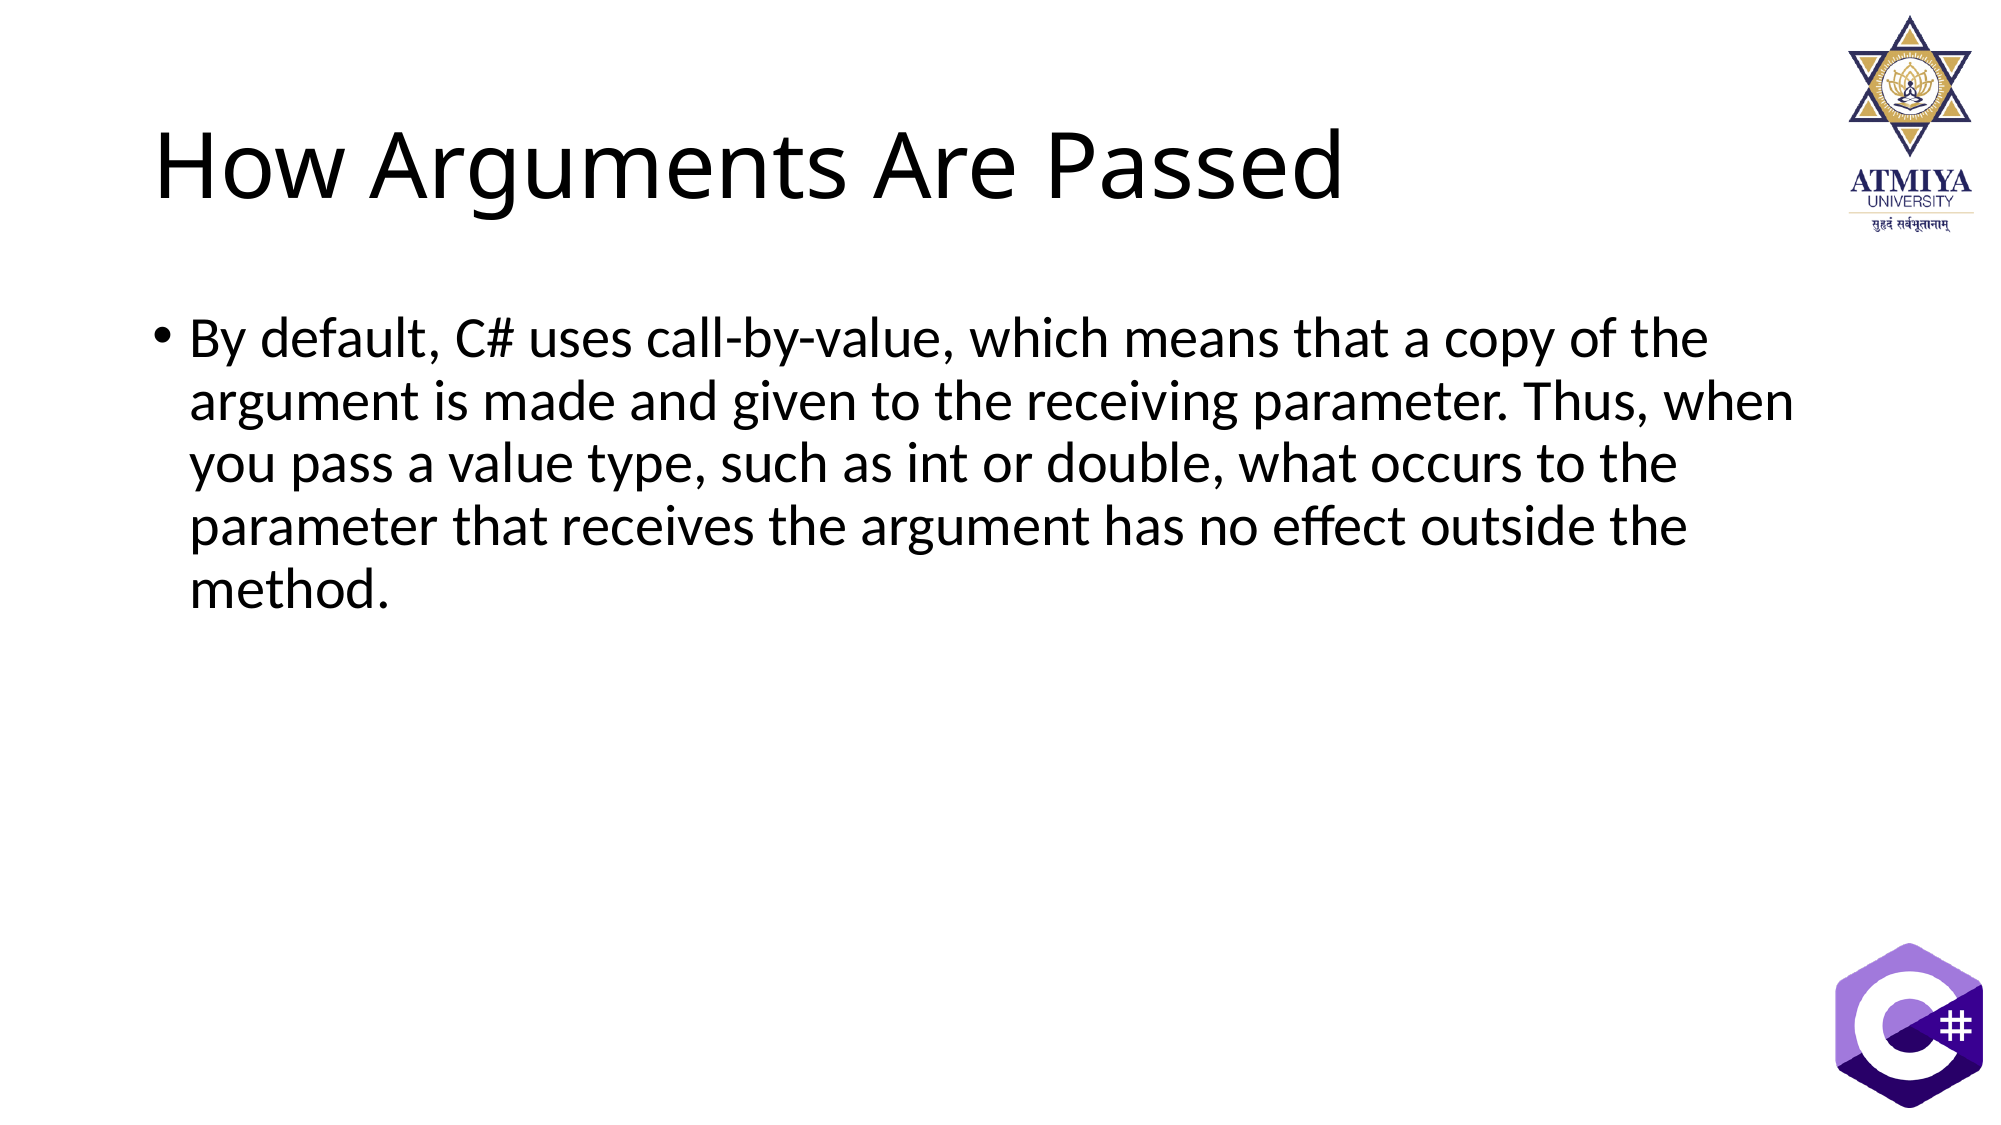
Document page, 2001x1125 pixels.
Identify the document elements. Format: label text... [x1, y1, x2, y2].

list By default, C# uses call-by-value, which means that a copy of the argument is made and given to the receiving parameter. Thus, when you pass a value type, such as int or double, what occurs to the parameter that receives the argument has no effect outside the method. [137, 299, 1863, 1014]
picture [1835, 943, 1983, 1108]
title How Arguments Are Passed [137, 59, 1863, 278]
picture [1835, 15, 1985, 235]
